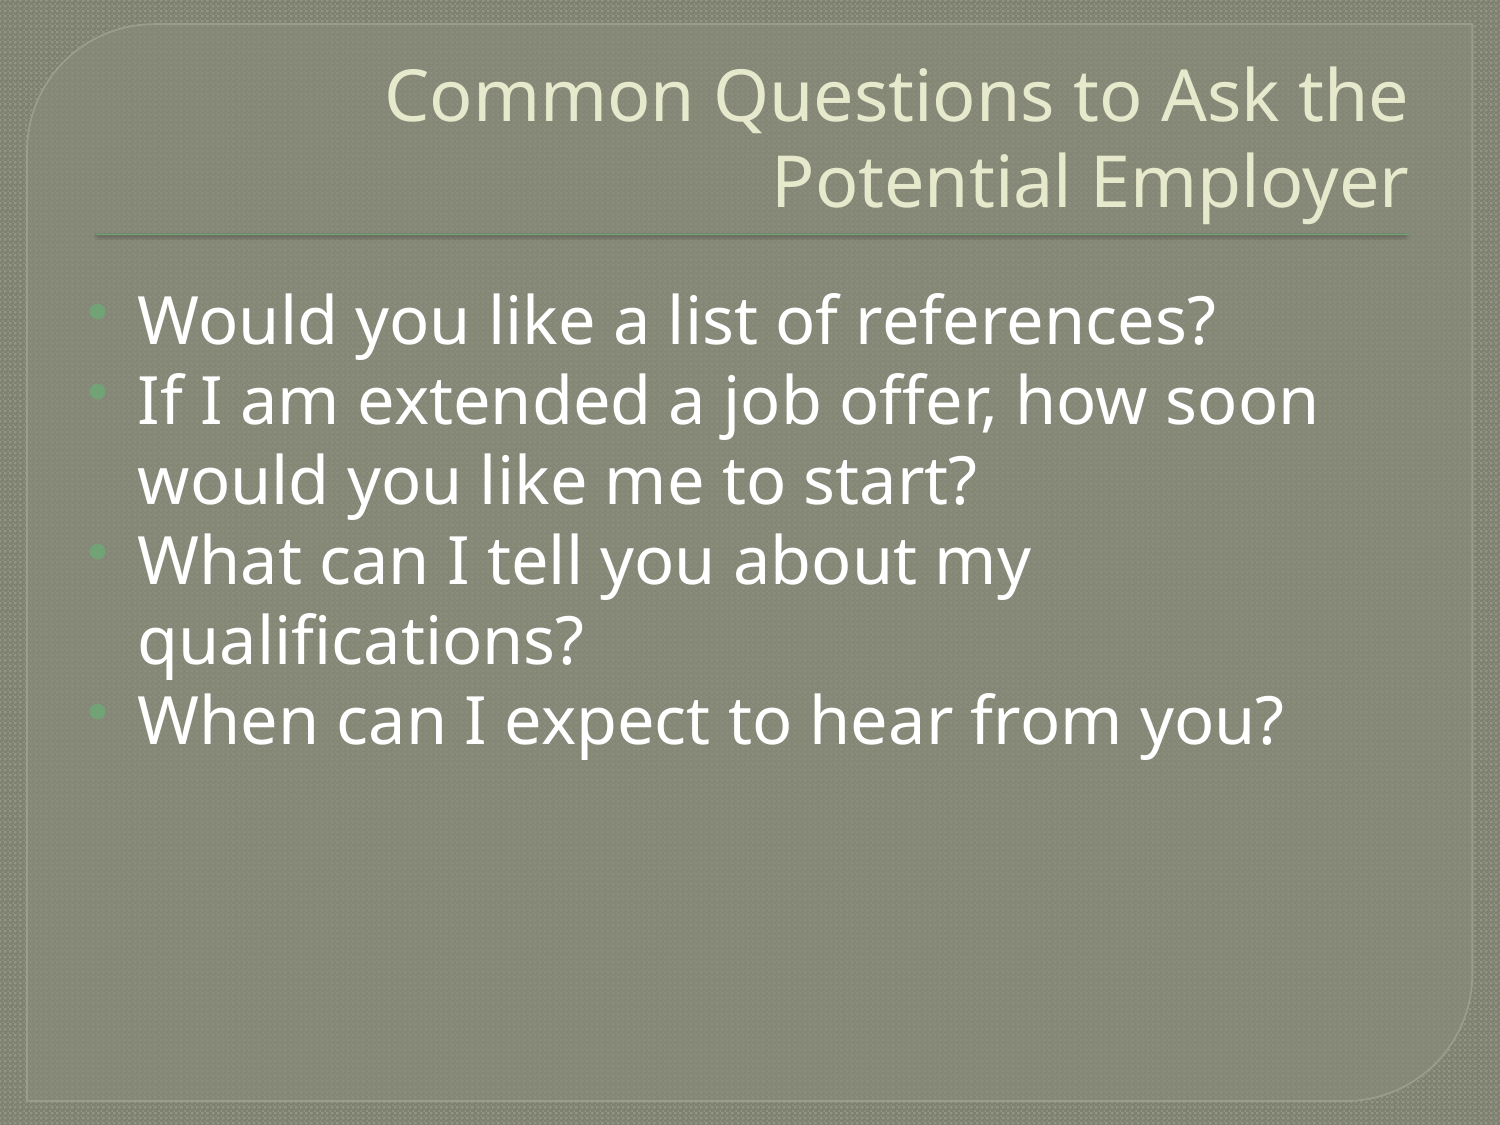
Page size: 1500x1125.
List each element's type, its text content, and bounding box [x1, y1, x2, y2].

list Would you like a list of references? If I am extended a job offer, how soon would you like me to start? What can I tell you about my qualifications? When can I expect to hear from you? [75, 270, 1425, 1013]
title Common Questions to Ask the Potential Employer [75, 41, 1425, 230]
